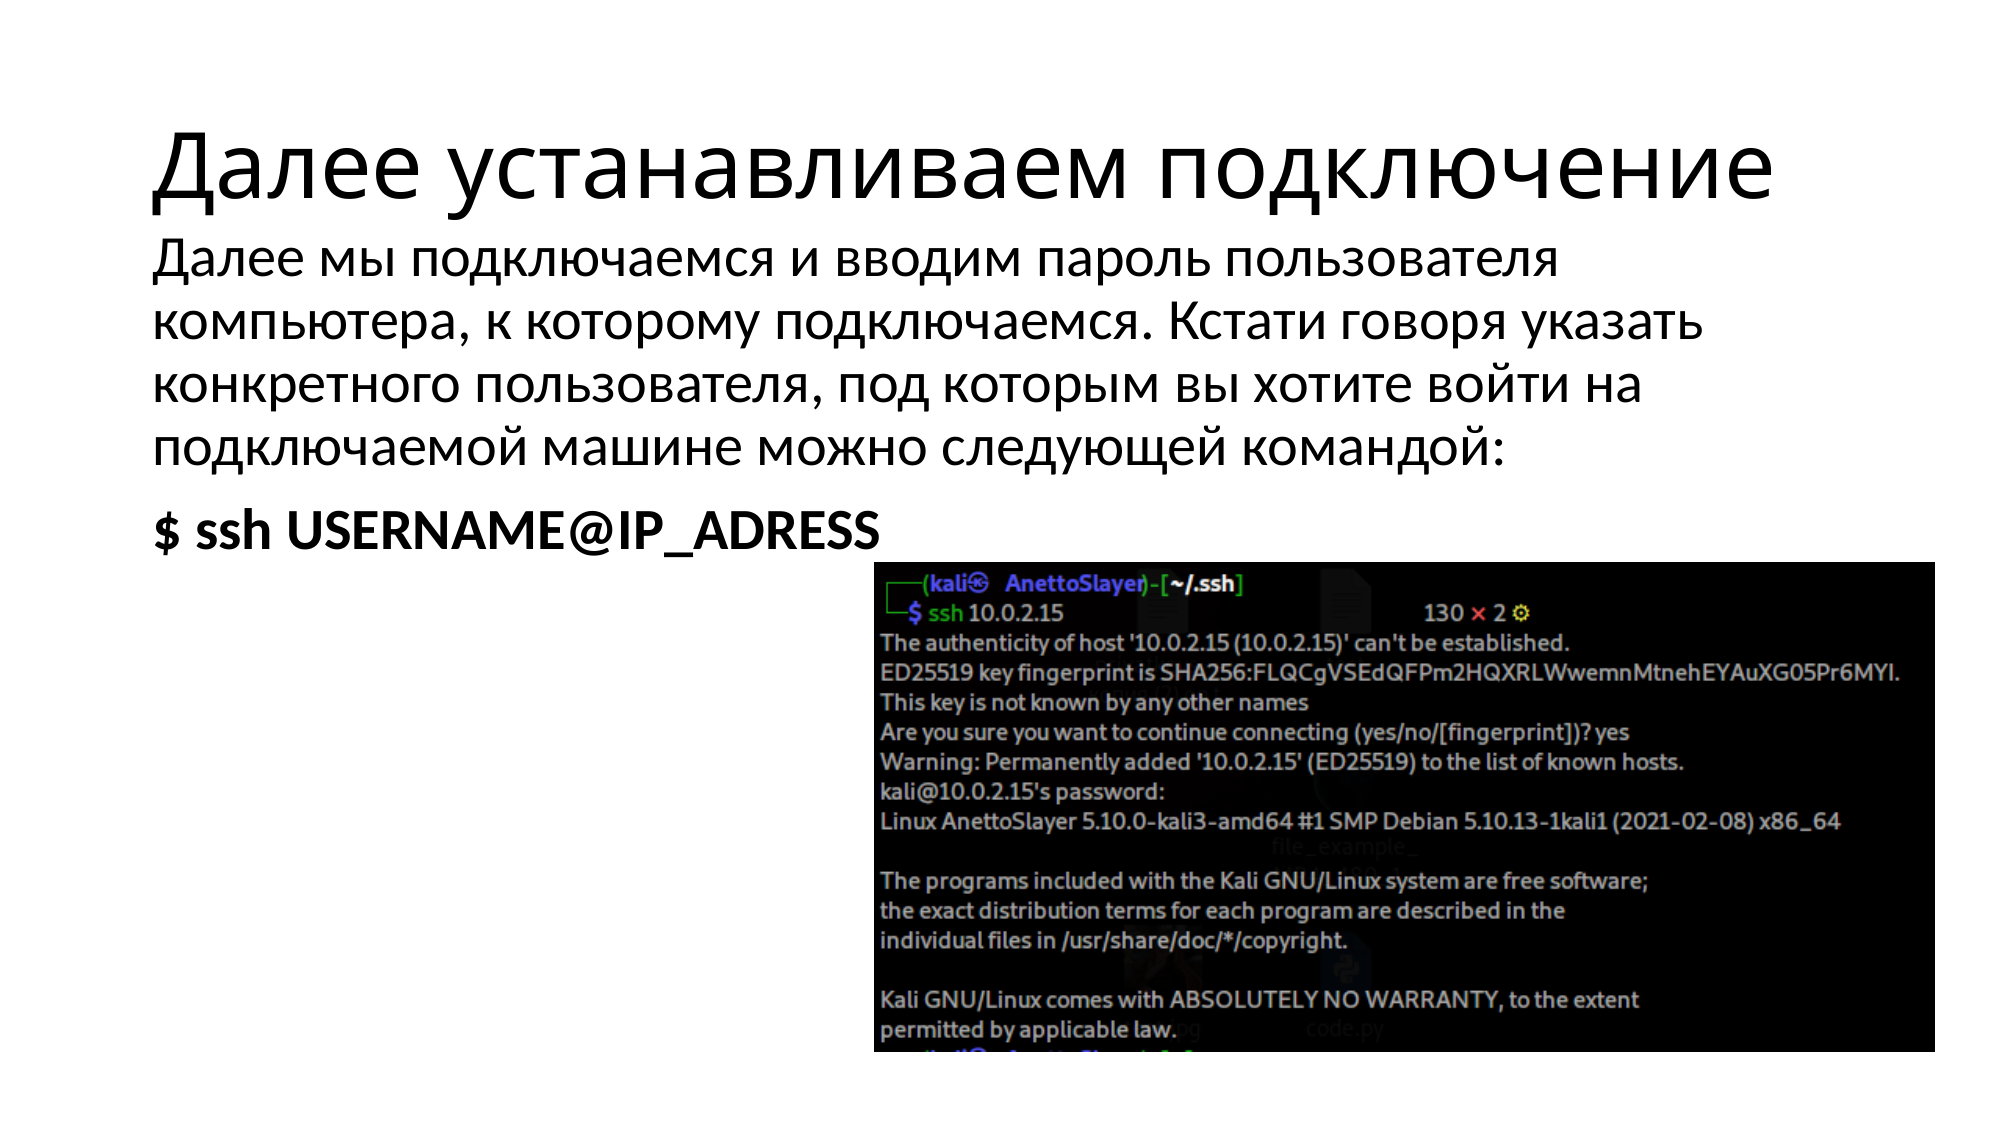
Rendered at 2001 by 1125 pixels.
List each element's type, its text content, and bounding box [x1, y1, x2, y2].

list Далее мы подключаемся и вводим пароль пользователя компьютера, к которому подключаемся. Кстати говоря указать конкретного пользователя, под которым вы хотите войти на подключаемой машине можно следующей командой: $ ssh USERNAME@IP_ADRESS [137, 219, 1863, 933]
picture [874, 562, 1935, 1052]
title Далее устанавливаем подключение [137, 59, 1863, 219]
